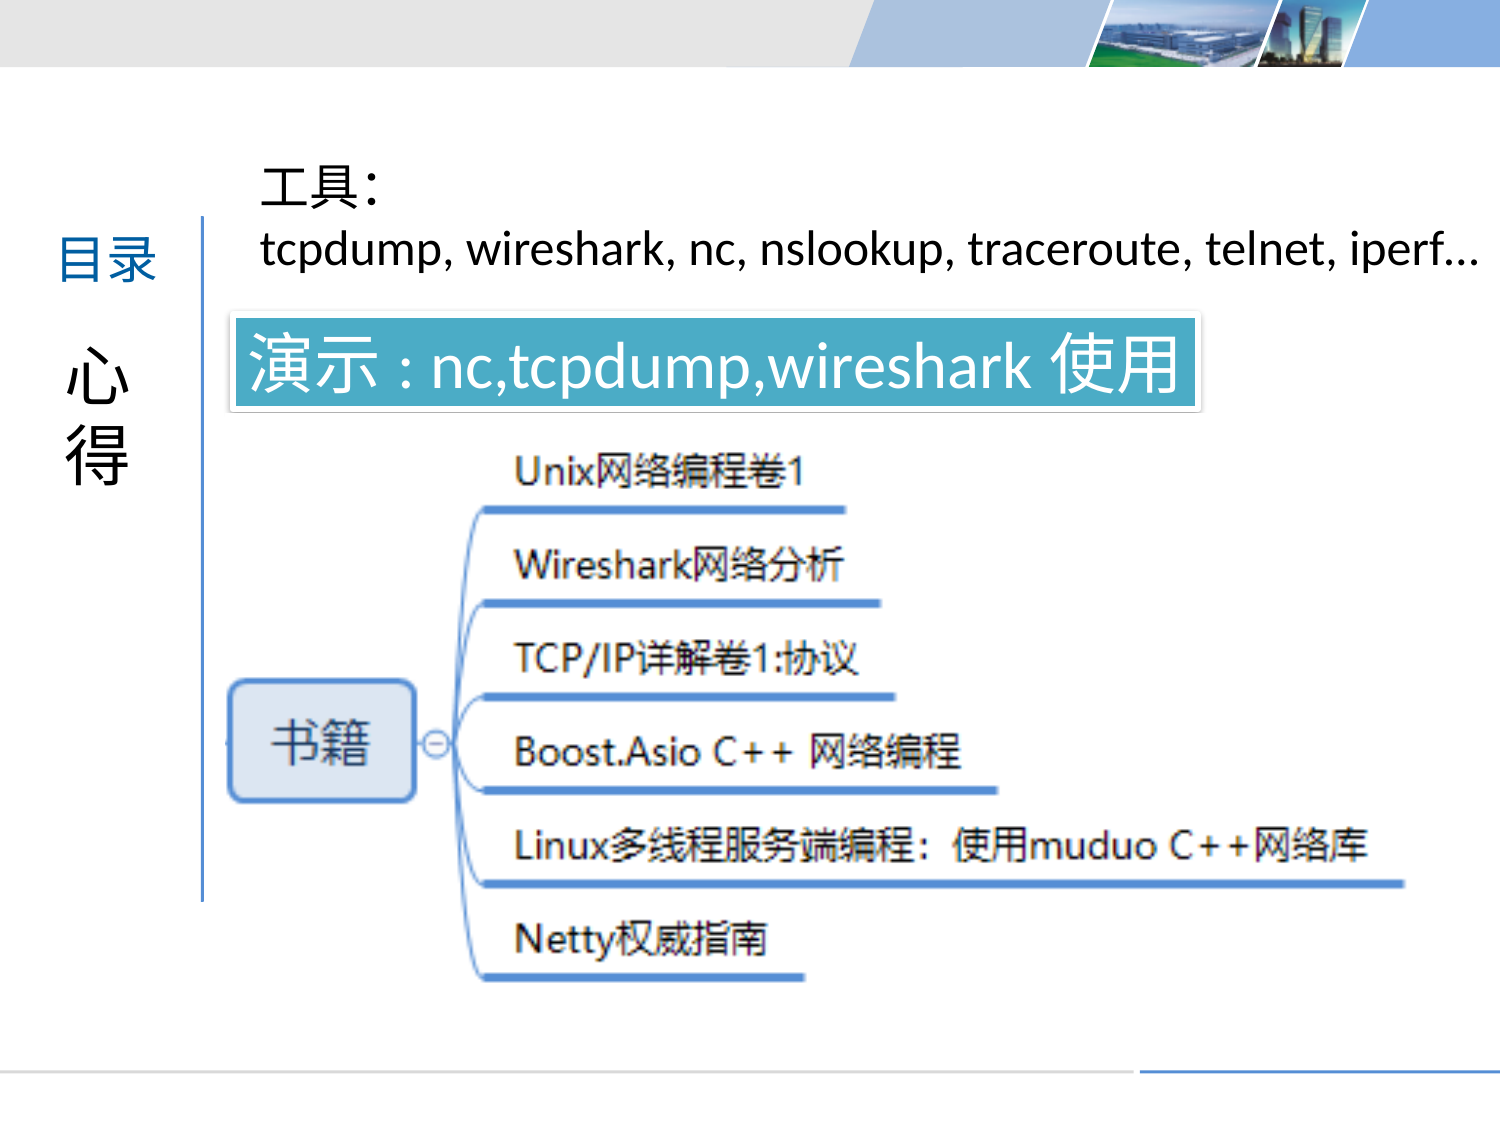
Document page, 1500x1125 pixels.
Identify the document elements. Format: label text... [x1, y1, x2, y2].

picture [225, 413, 1427, 1016]
text_box [199, 214, 206, 903]
text_box 目录 [39, 218, 174, 296]
picture [1088, 0, 1279, 67]
text_box 演示: nc,tcpdump,wireshark使用 [230, 311, 1201, 411]
text_box 工具： tcpdump, wireshark, nc, nslookup, traceroute, telnet, iperf… [244, 148, 1495, 283]
text_box 心得 [49, 326, 179, 501]
picture [1257, 0, 1367, 67]
